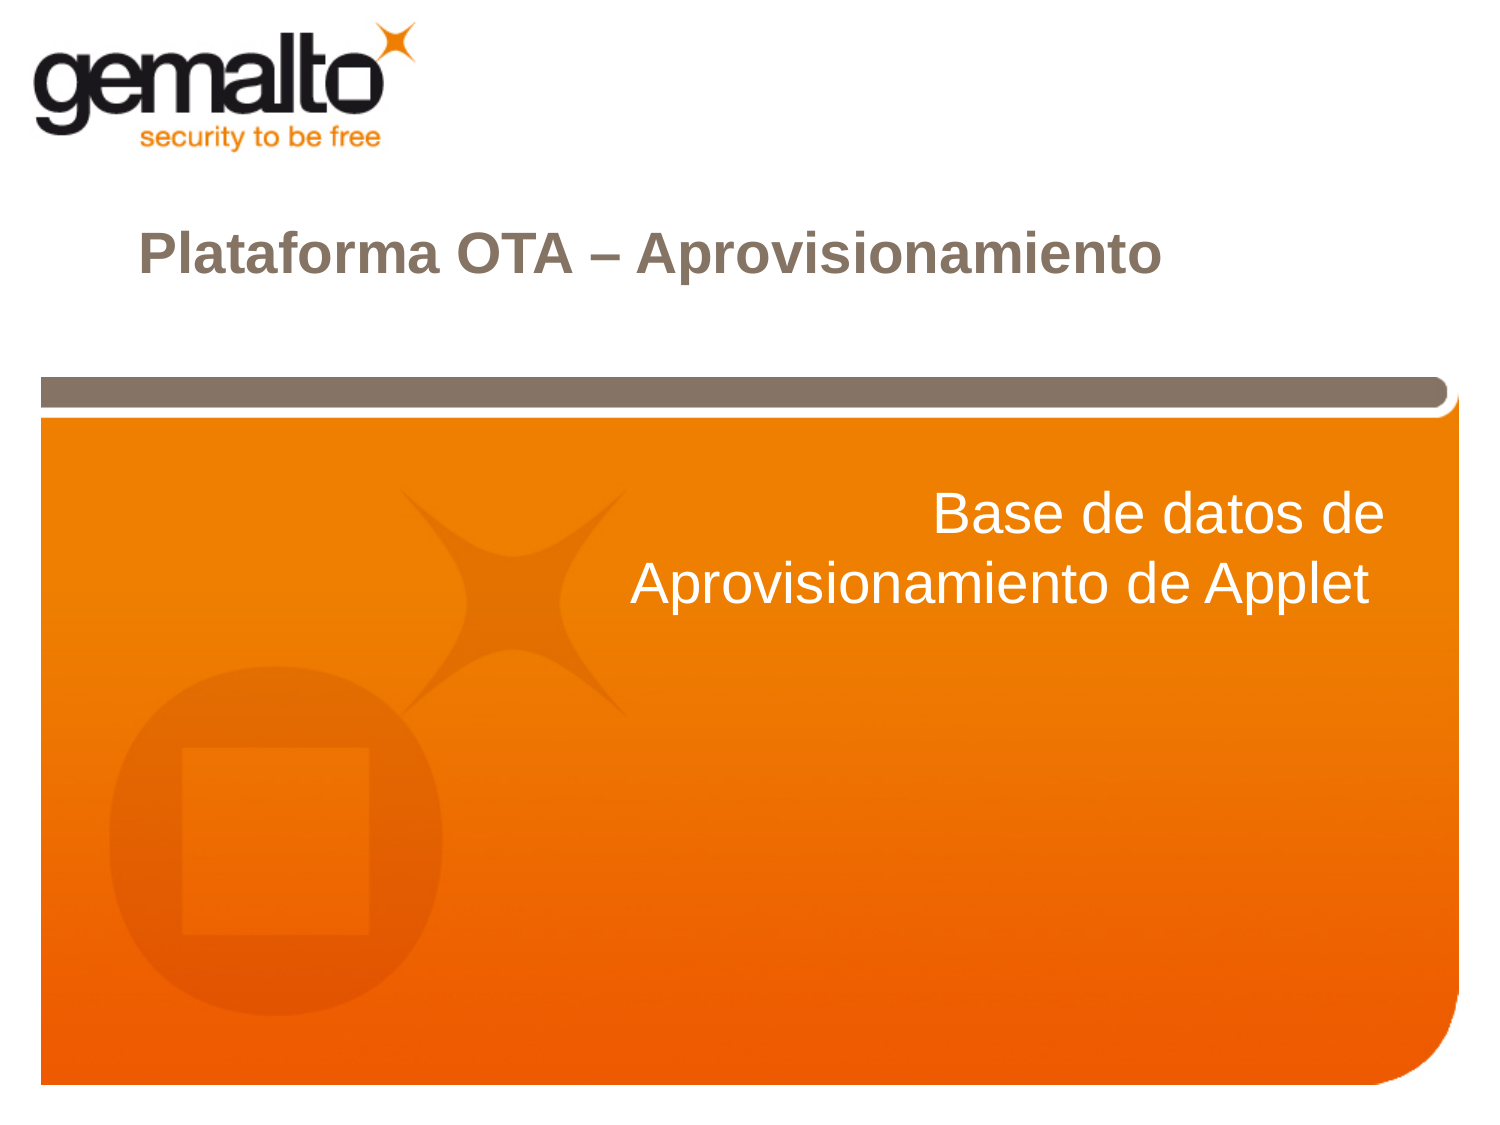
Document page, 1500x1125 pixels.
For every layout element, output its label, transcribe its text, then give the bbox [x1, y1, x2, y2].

title Plataforma OTA – Aprovisionamiento [123, 207, 1436, 374]
subtitle Base de datos de Aprovisionamiento de Applet [471, 467, 1403, 1024]
picture [29, 18, 420, 155]
picture [41, 377, 1459, 1085]
